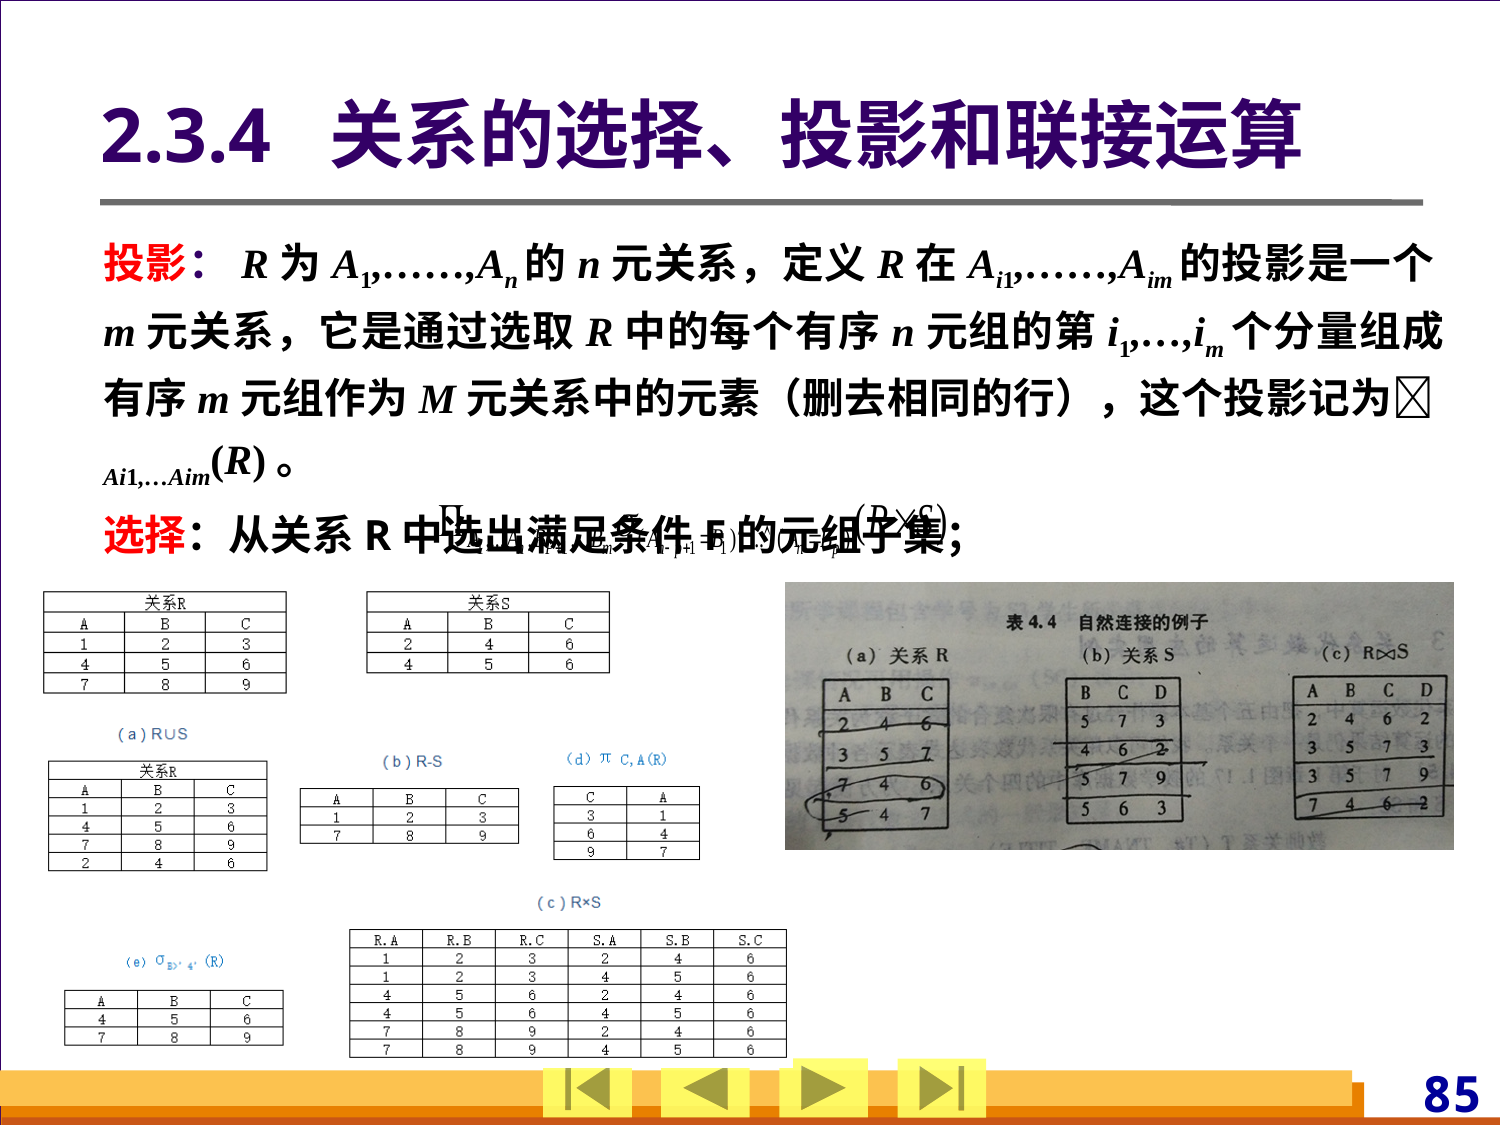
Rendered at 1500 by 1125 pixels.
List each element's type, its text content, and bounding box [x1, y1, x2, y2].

list 投影：R为A1,……,An的n元关系，定义R在Ai1,……,Aim的投影是一个m元关系，它是通过选取R中的每个有序n元组的第i1,…,im个分量组成有序m元组作为M元关系中的元素（删去相同的行），这个投影记为Ai1,…Aim(R)。 选择：从关系R中选出满足条件F的元组子集； 自然联接：R⋈S= [88, 217, 1459, 710]
picture [38, 581, 1454, 1068]
title 2.3.4 关系的选择、投影和联接运算 [100, 89, 1424, 188]
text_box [433, 488, 953, 568]
picture [23, 562, 629, 707]
